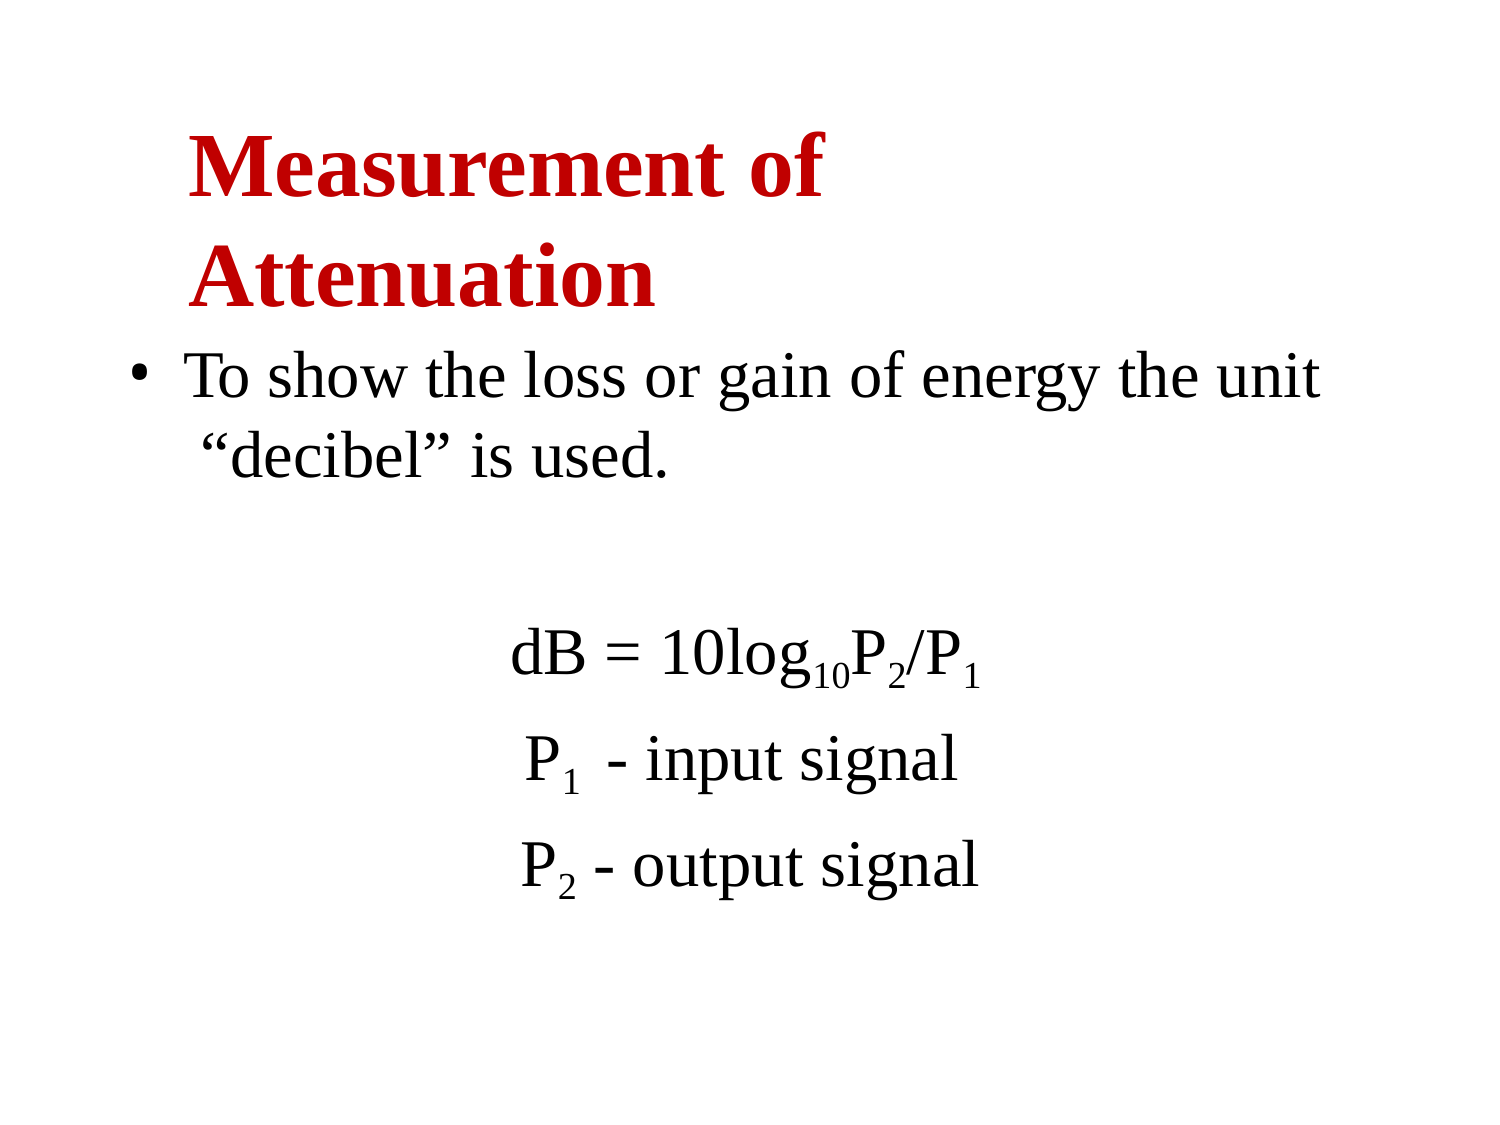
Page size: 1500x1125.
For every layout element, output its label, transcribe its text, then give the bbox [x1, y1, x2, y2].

title Measurement of Attenuation [186, 102, 1315, 325]
text_box To show the loss or gain of energy the unit “decibel” is used. dB = 10log10P2/P1 P1 - input signal P2 - output signal [123, 328, 1325, 908]
